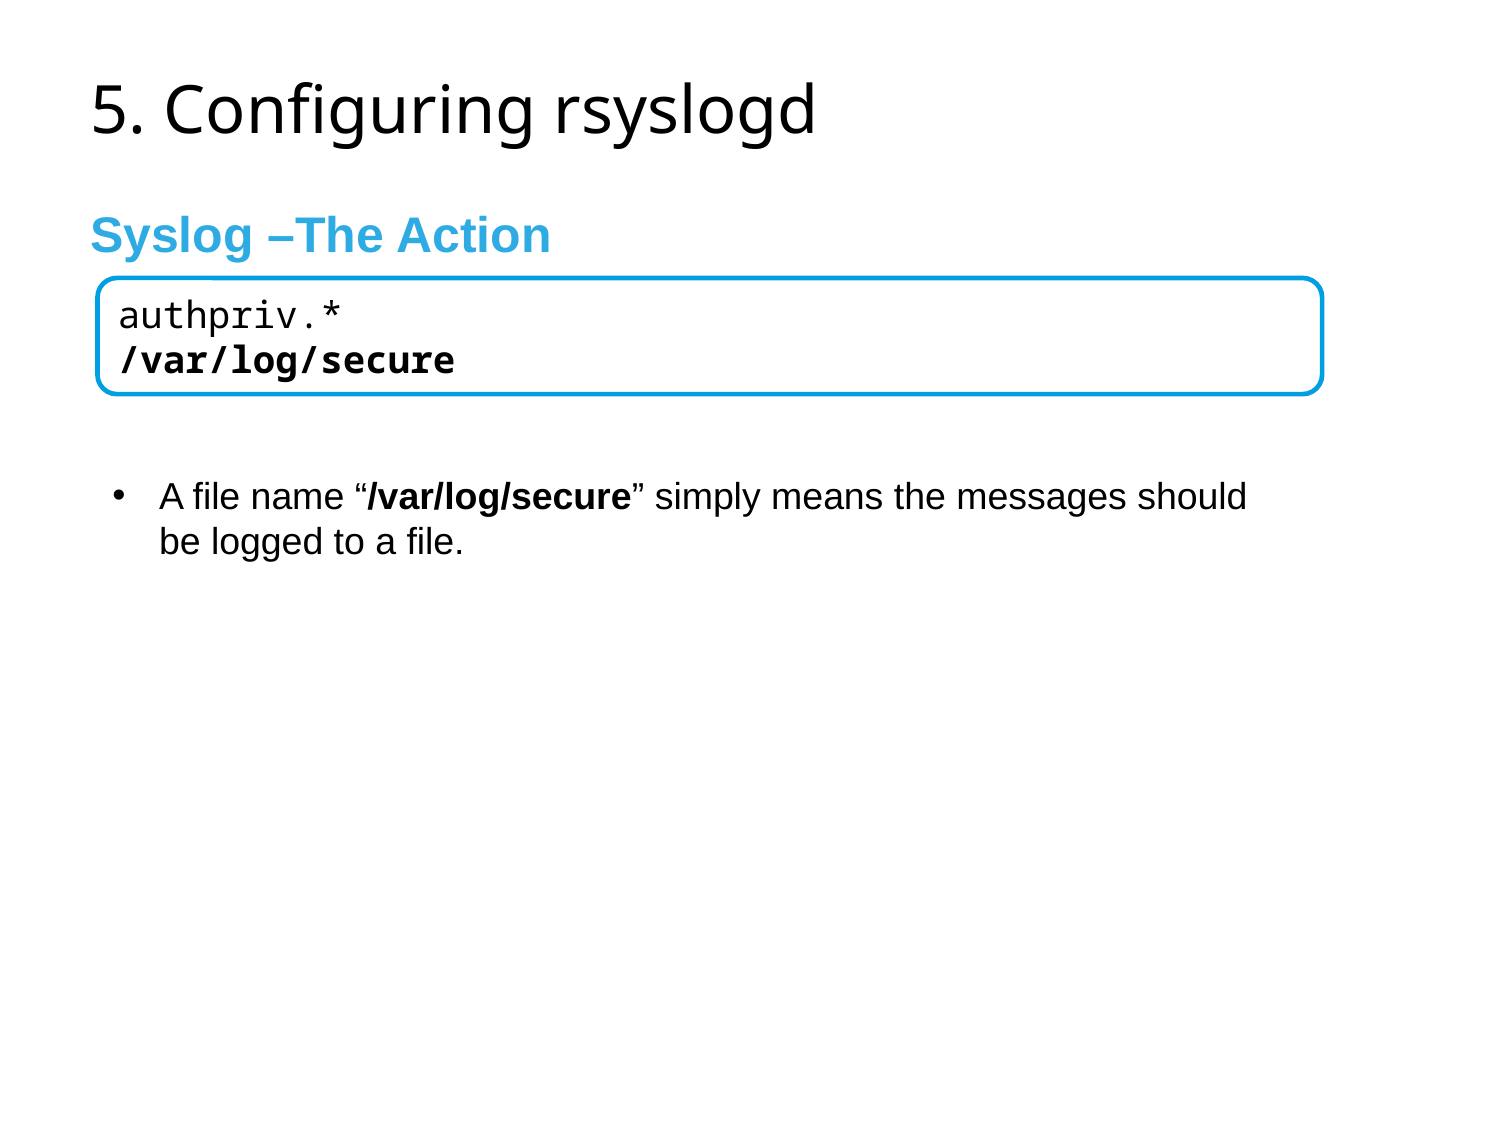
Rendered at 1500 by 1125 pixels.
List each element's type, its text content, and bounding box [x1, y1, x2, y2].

text_box A file name “/var/log/secure” simply means the messages should be logged to a file. [97, 464, 1289, 570]
list Syslog –The Action [75, 194, 1429, 271]
title 5. Configuring rsyslogd [75, 59, 1429, 155]
text_box authpriv.* /var/log/secure [96, 276, 1324, 396]
